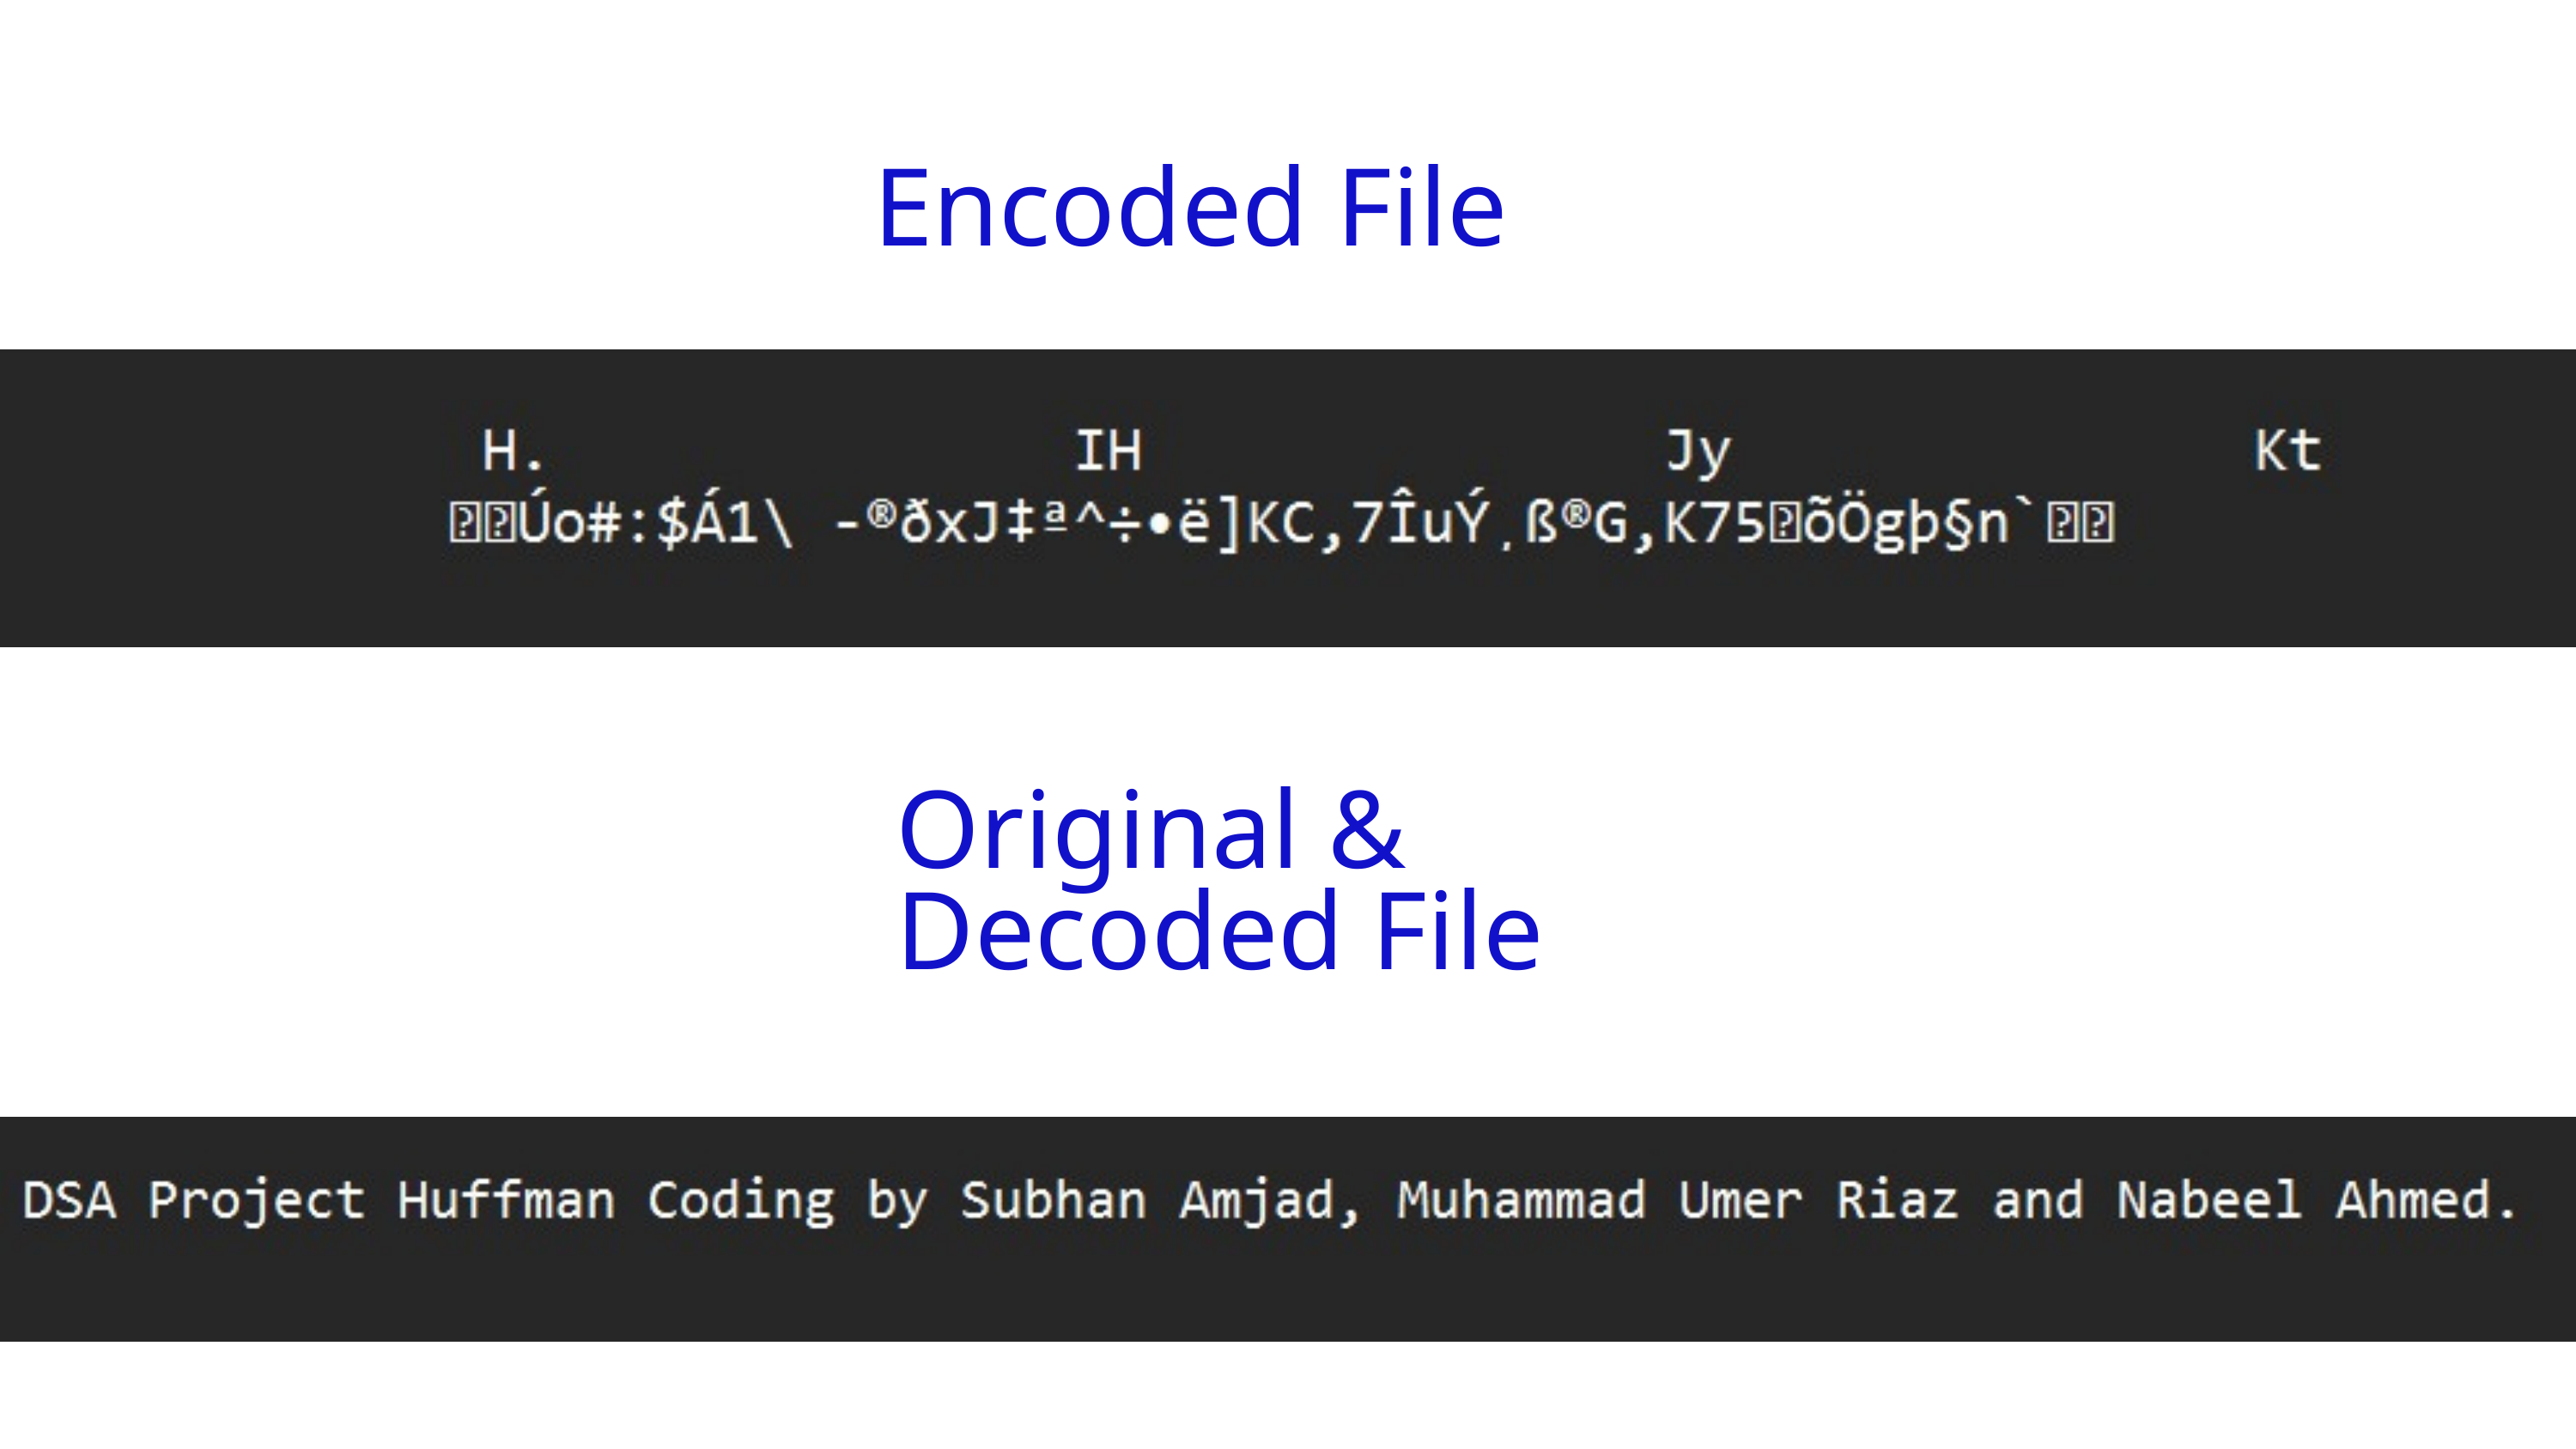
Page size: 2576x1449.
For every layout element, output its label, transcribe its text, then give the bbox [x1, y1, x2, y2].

text_box [0, 349, 2576, 647]
text_box [0, 1117, 2576, 1342]
text_box Encoded File [873, 166, 1631, 267]
text_box Original & Decoded File [896, 789, 1680, 991]
